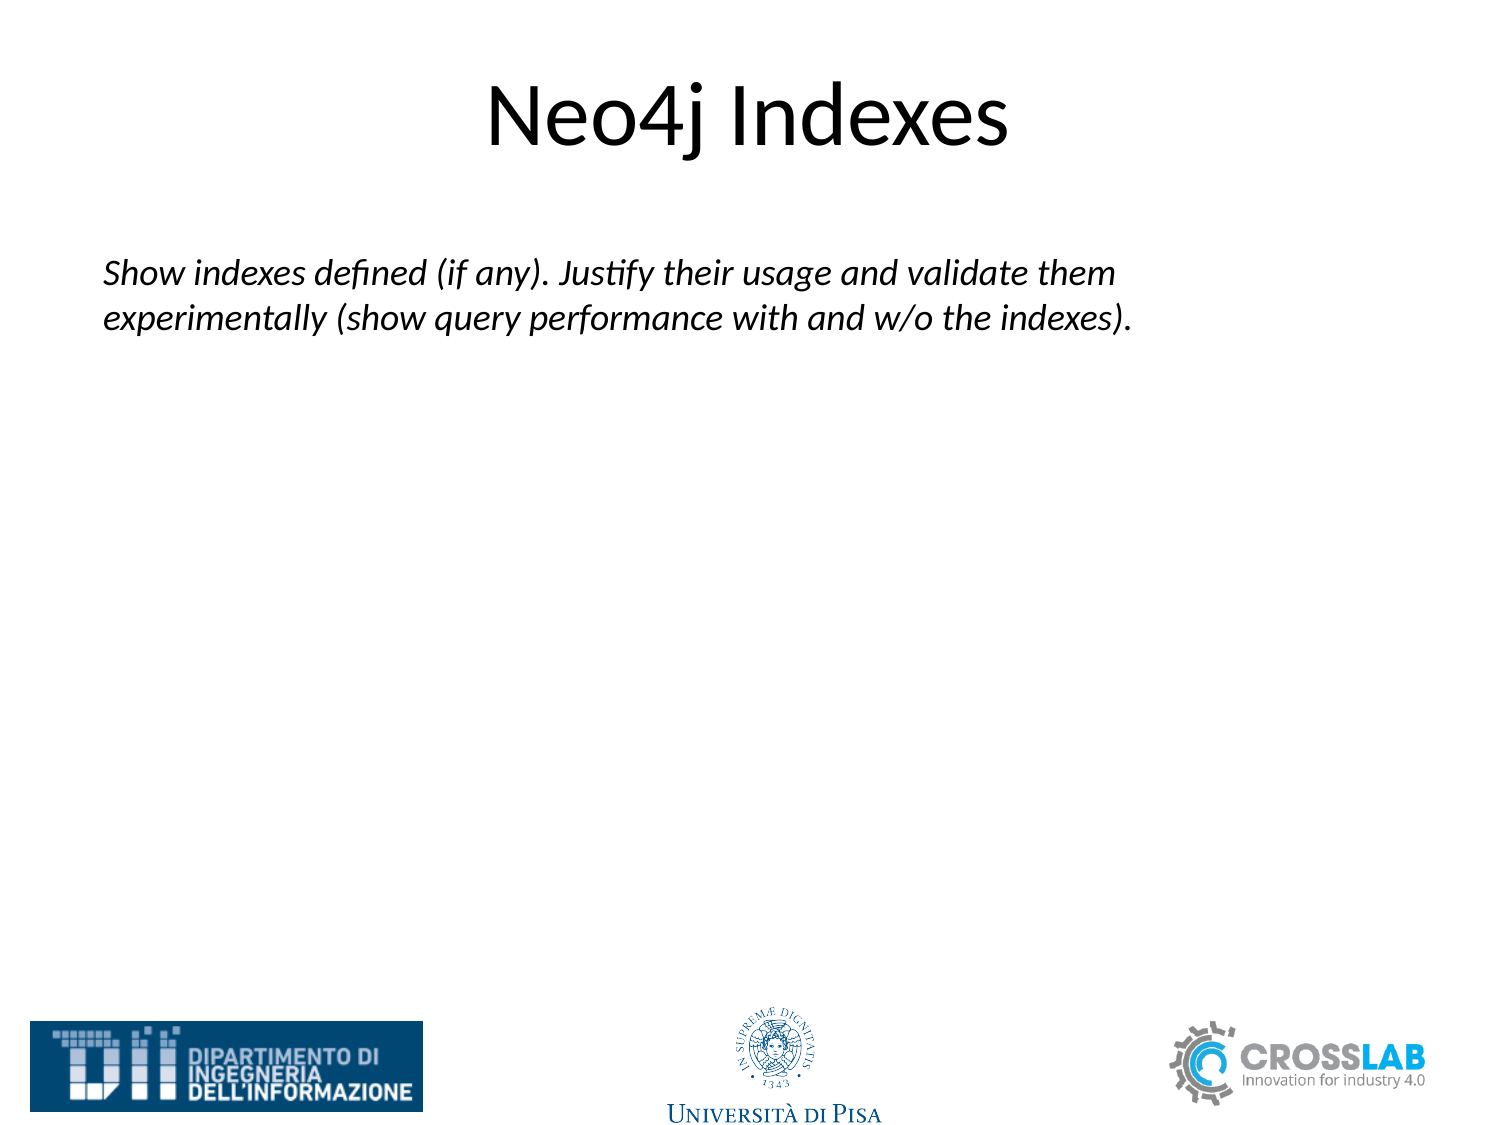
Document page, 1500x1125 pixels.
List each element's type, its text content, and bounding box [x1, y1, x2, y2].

picture [30, 1021, 423, 1112]
picture [667, 1007, 882, 1123]
title Neo4j Indexes [30, 14, 1468, 203]
picture [1169, 1021, 1425, 1106]
text_box Show indexes defined (if any). Justify their usage and validate them experimentally (show query performance with and w/o the indexes). [88, 241, 1318, 346]
